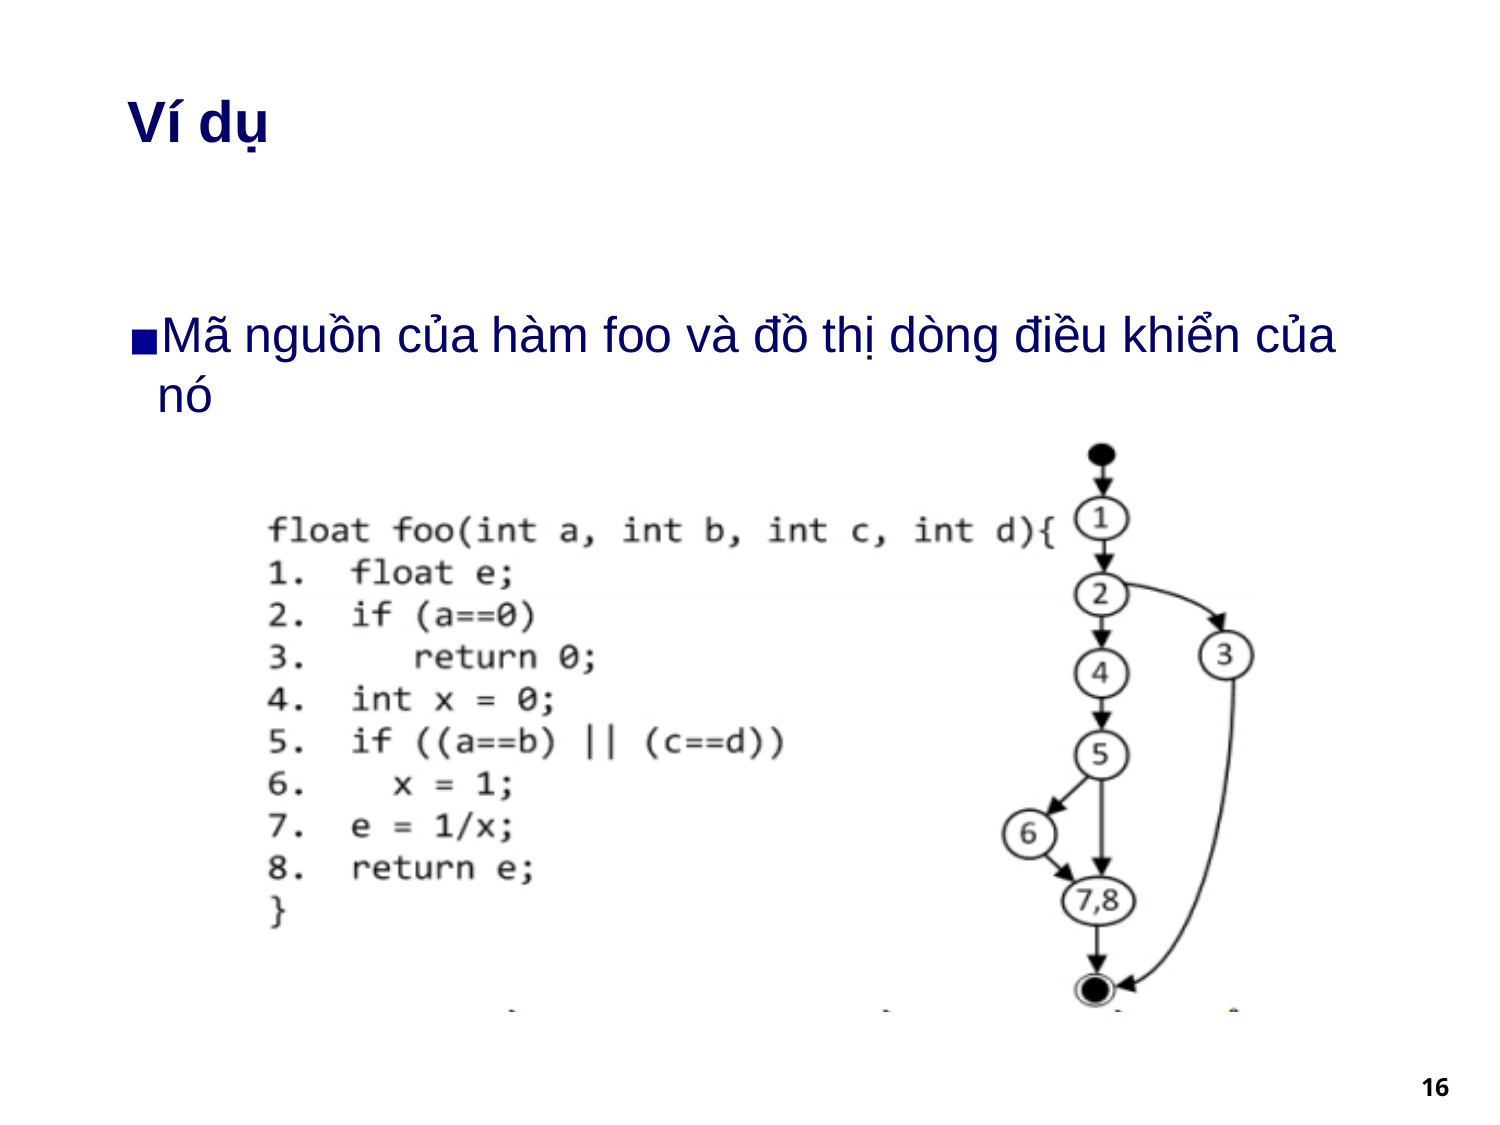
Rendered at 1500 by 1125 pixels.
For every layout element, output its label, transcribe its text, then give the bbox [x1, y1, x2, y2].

text_box ‹#› [1376, 1070, 1495, 1106]
picture [227, 414, 1285, 1012]
title Ví dụ [112, 24, 1388, 213]
list Mã nguồn của hàm foo và đồ thị dòng điều khiển của nó [112, 295, 1400, 1012]
